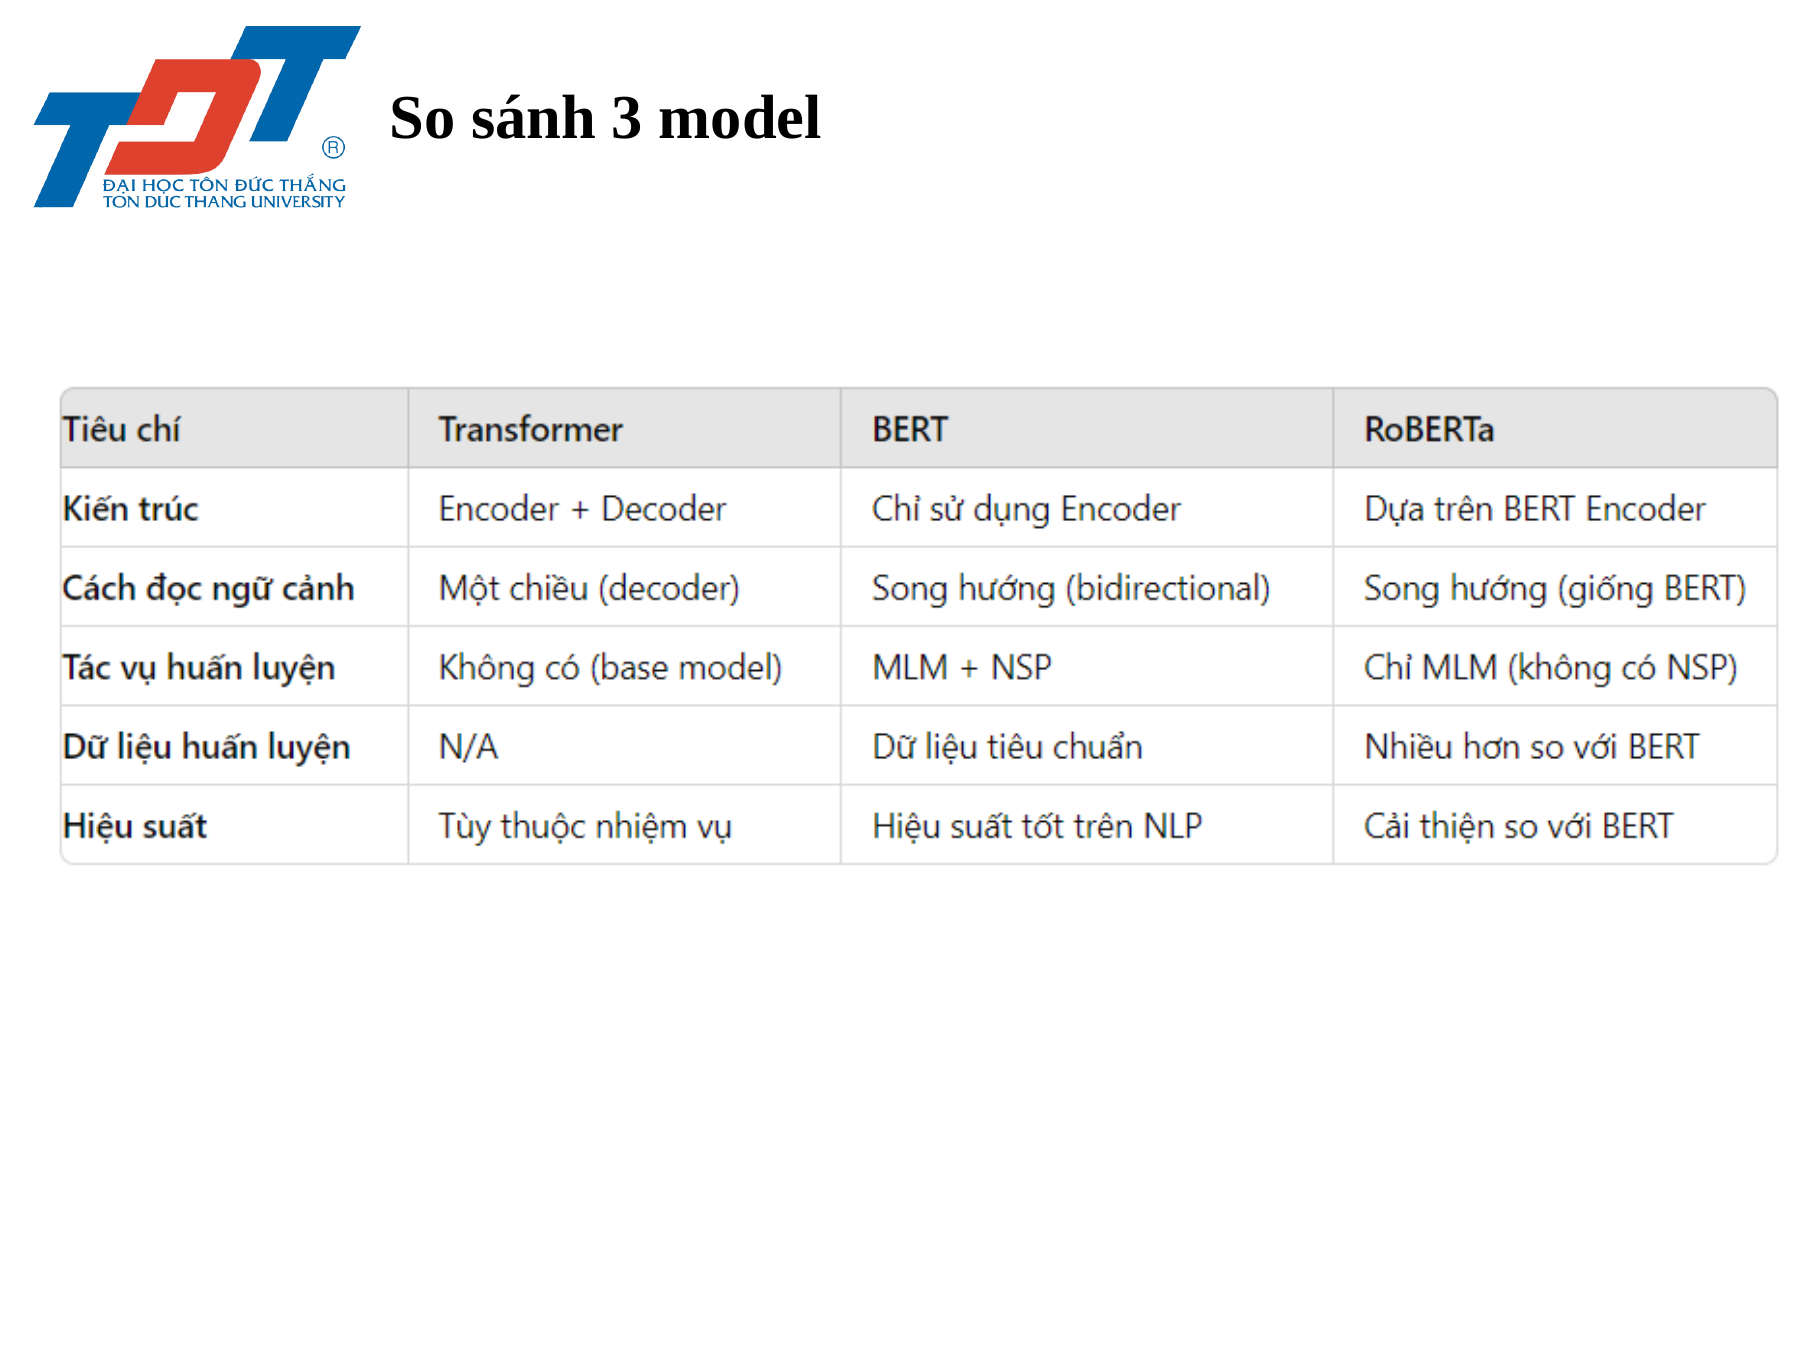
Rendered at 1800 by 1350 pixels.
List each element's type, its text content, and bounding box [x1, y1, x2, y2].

text_box So sánh 3 model [374, 68, 1800, 239]
picture [40, 374, 1800, 880]
picture [32, 26, 361, 208]
